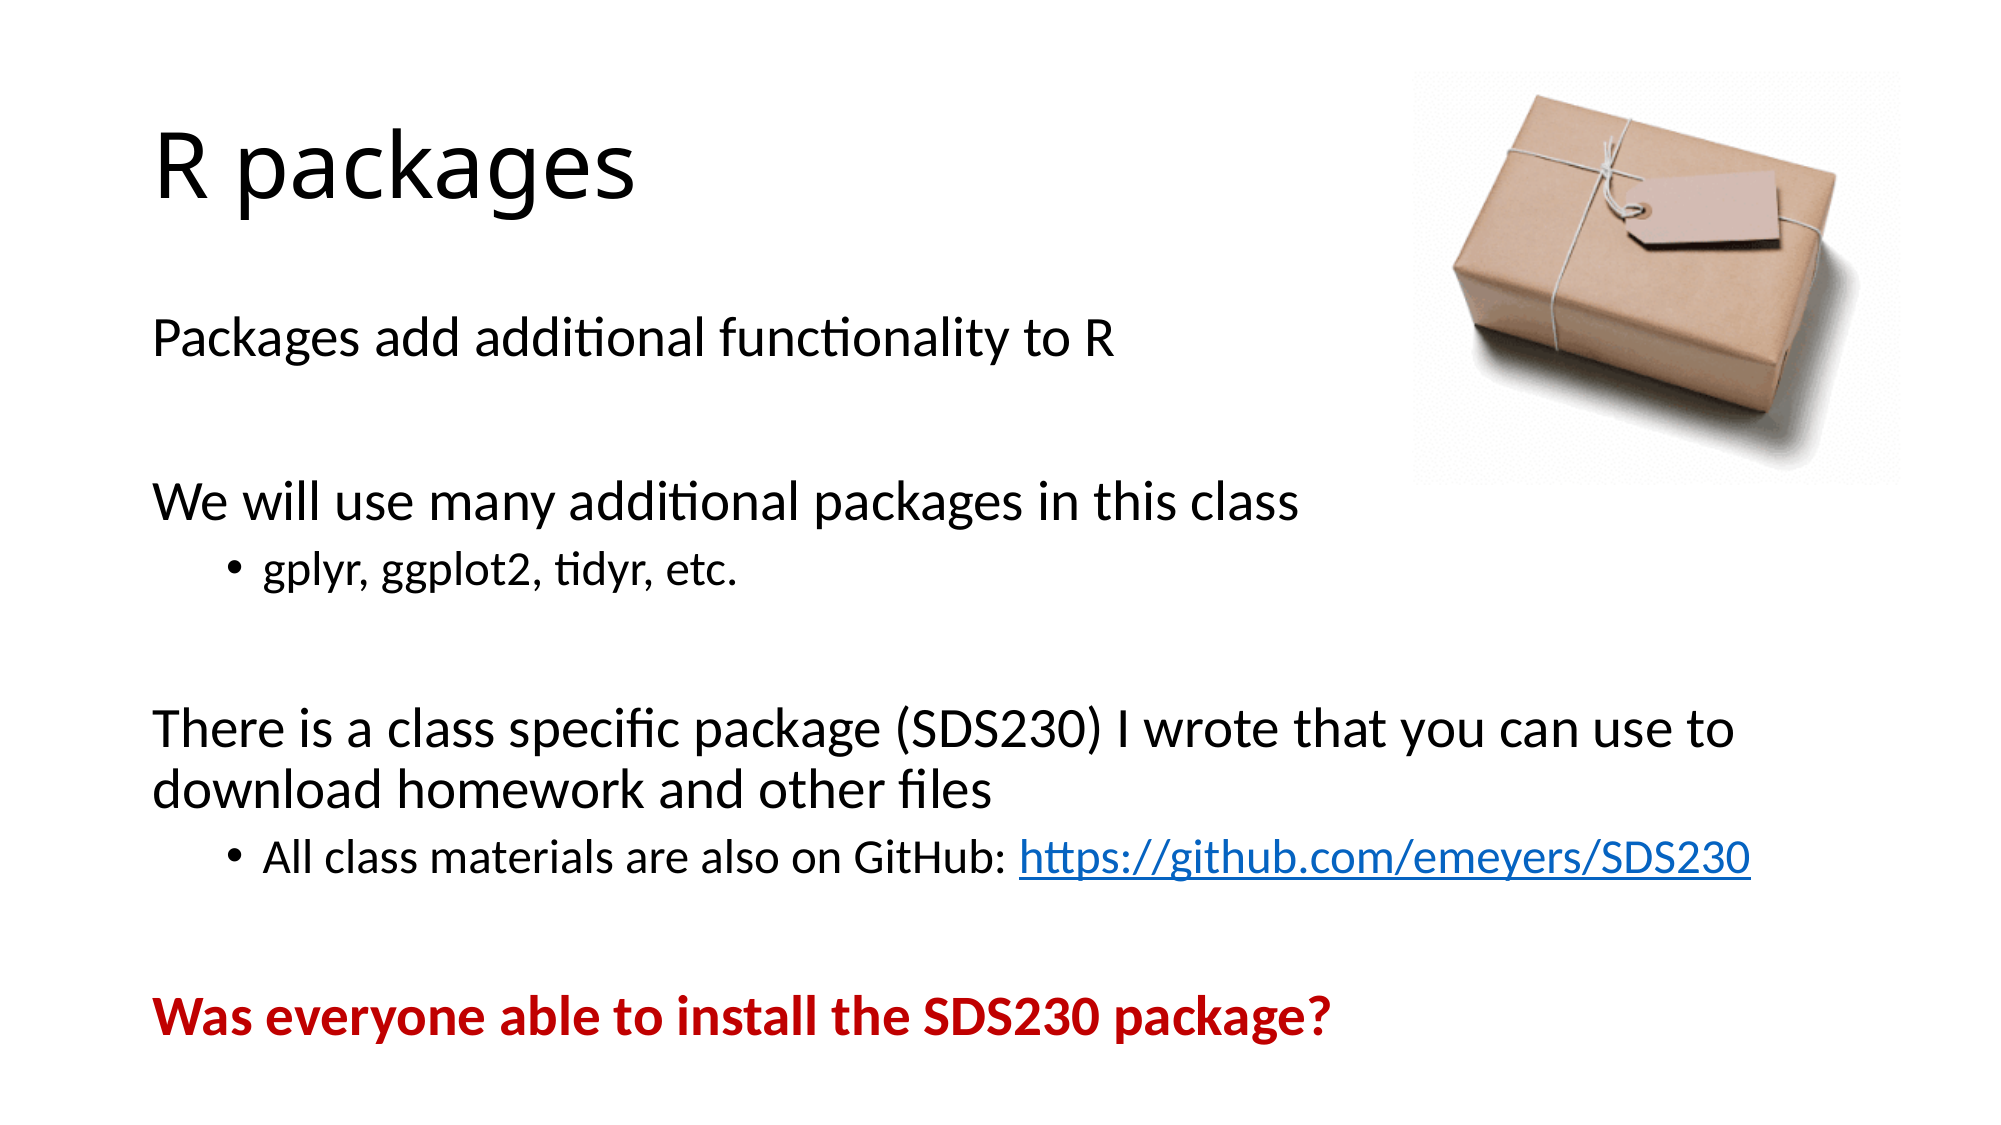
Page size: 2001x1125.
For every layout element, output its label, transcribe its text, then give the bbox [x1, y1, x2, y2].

list Packages add additional functionality to R We will use many additional packages in this class gplyr, ggplot2, tidyr, etc. There is a class specific package (SDS230) I wrote that you can use to download homework and other files All class materials are also on GitHub: https://github.com/emeyers/SDS230 Was everyone able to install the SDS230 package? [137, 299, 1863, 1056]
picture [1412, 69, 1902, 485]
title R packages [137, 59, 1863, 278]
